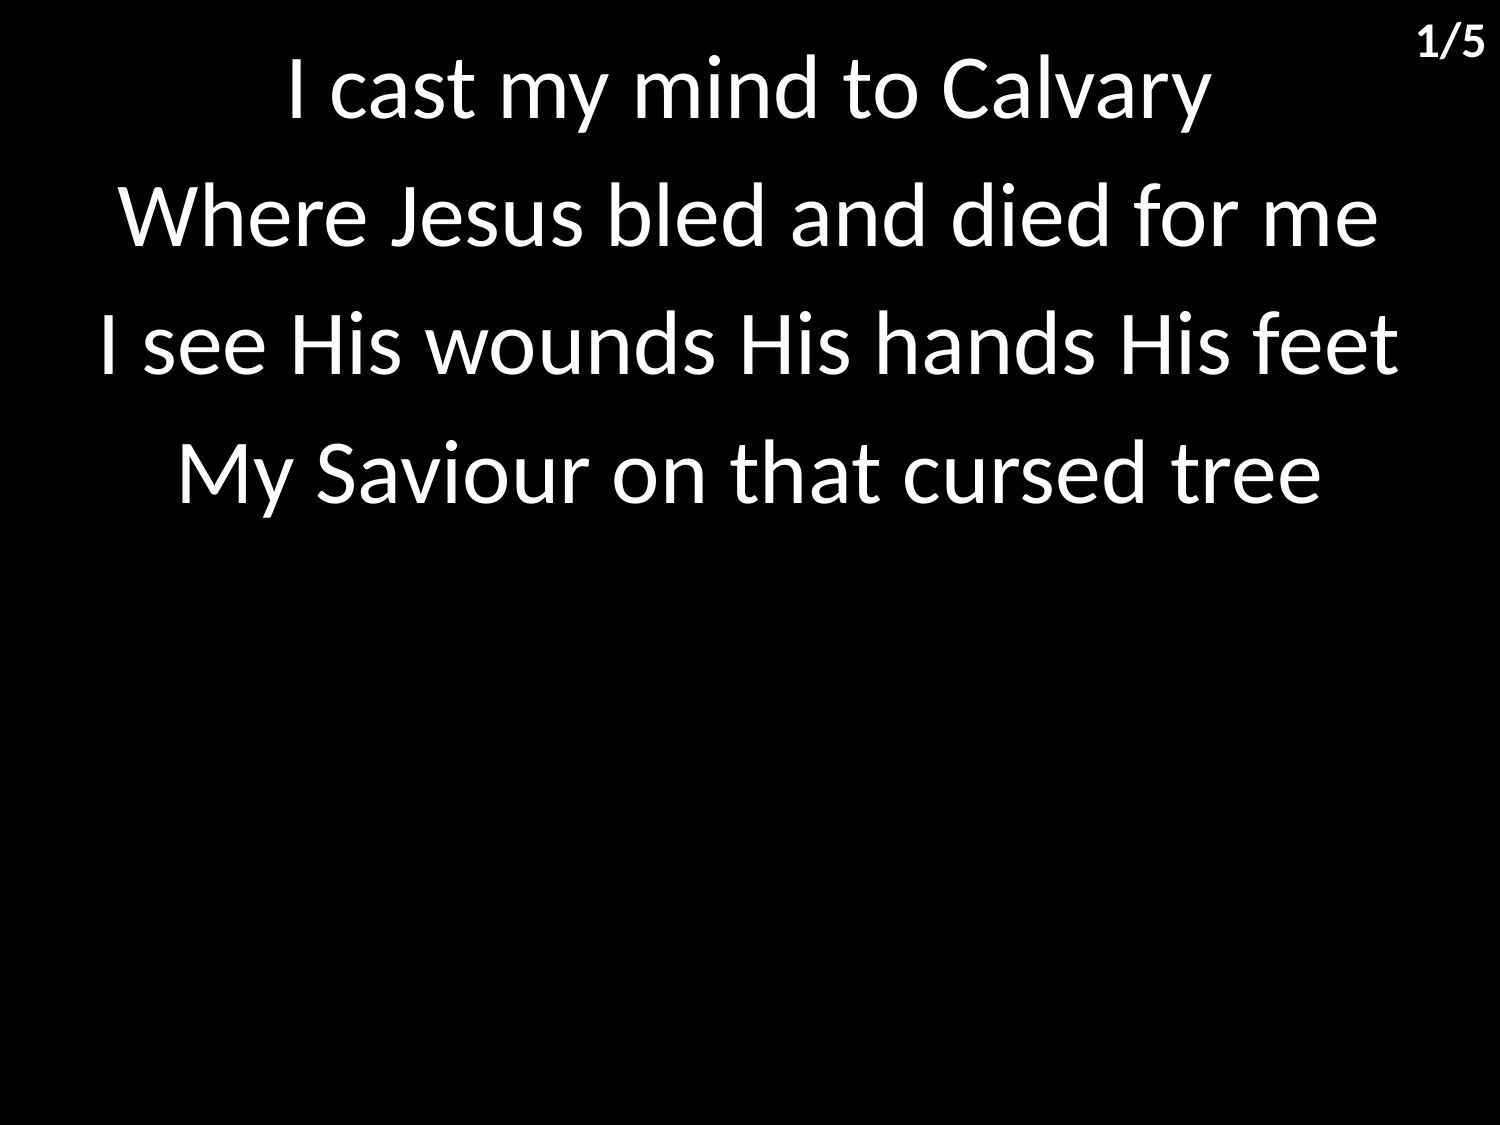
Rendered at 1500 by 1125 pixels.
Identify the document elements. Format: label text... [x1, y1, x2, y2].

text_box 1/5 [1399, 0, 1500, 75]
subtitle I cast my mind to Calvary Where Jesus bled and died for me I see His wounds His hands His feet My Saviour on that cursed tree [29, 19, 1471, 1094]
